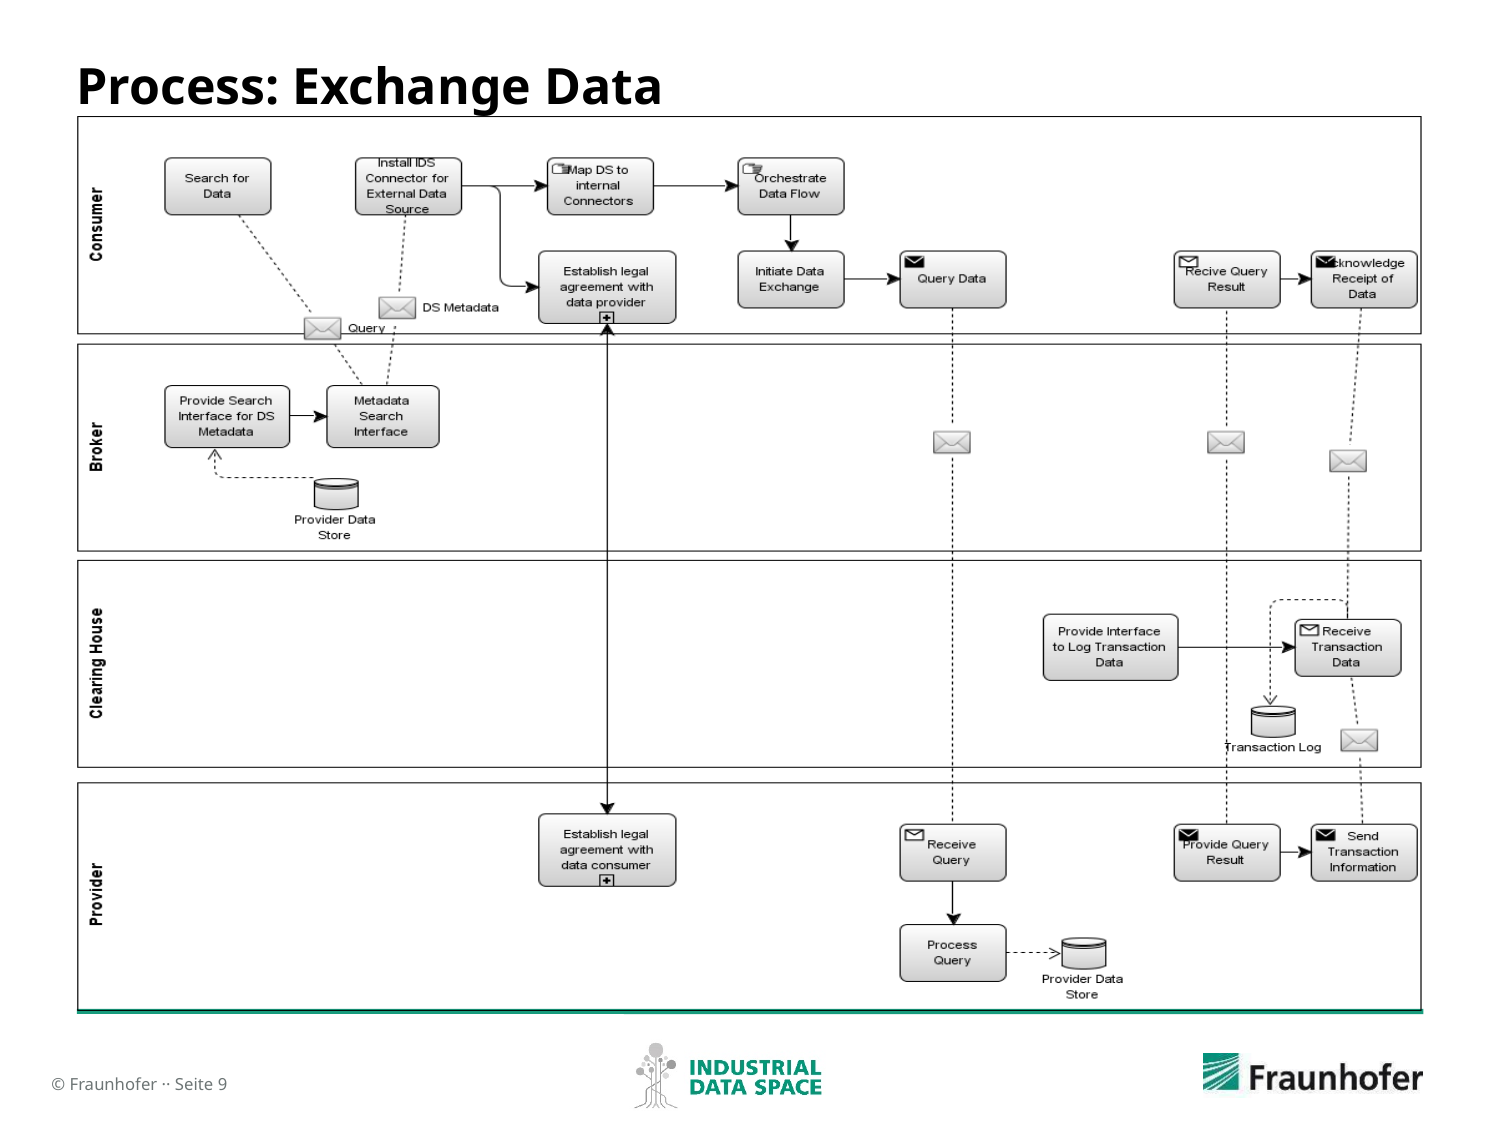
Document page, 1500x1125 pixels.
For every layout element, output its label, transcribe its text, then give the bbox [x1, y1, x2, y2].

picture [76, 115, 1424, 1012]
picture [1203, 1053, 1423, 1098]
title Process: Exchange Data [76, 54, 1423, 114]
picture [596, 1028, 858, 1122]
